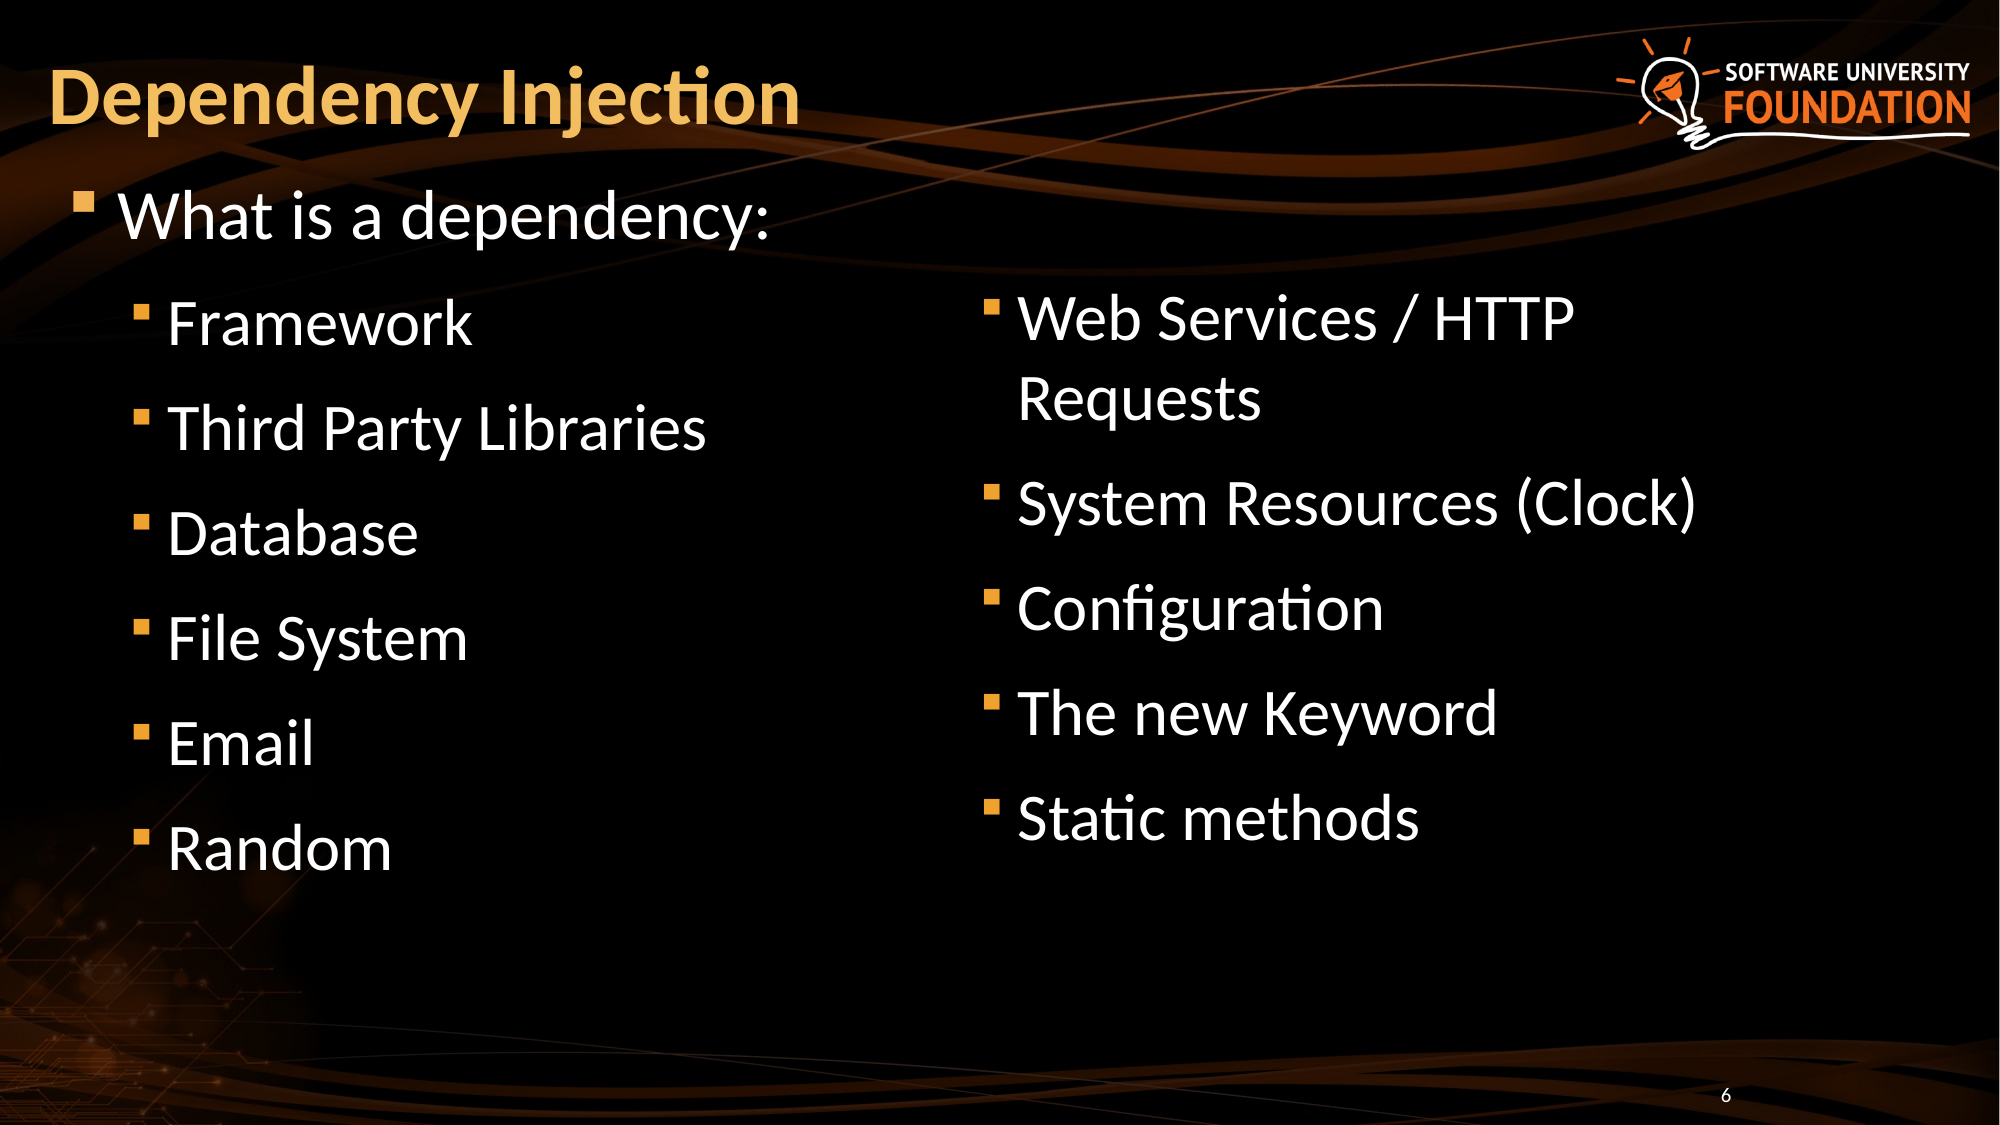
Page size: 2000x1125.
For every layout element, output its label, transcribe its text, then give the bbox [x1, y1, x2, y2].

text_box Web Services / HTTP Requests System Resources (Clock) Configuration The new Keyword Static methods [899, 162, 1775, 1088]
title Dependency Injection [30, 6, 1602, 189]
list What is a dependency: Framework Third Party Libraries Database File System Email Random [49, 162, 899, 1088]
picture [0, 0, 2000, 1125]
slide_number 6 [1662, 1088, 1738, 1113]
